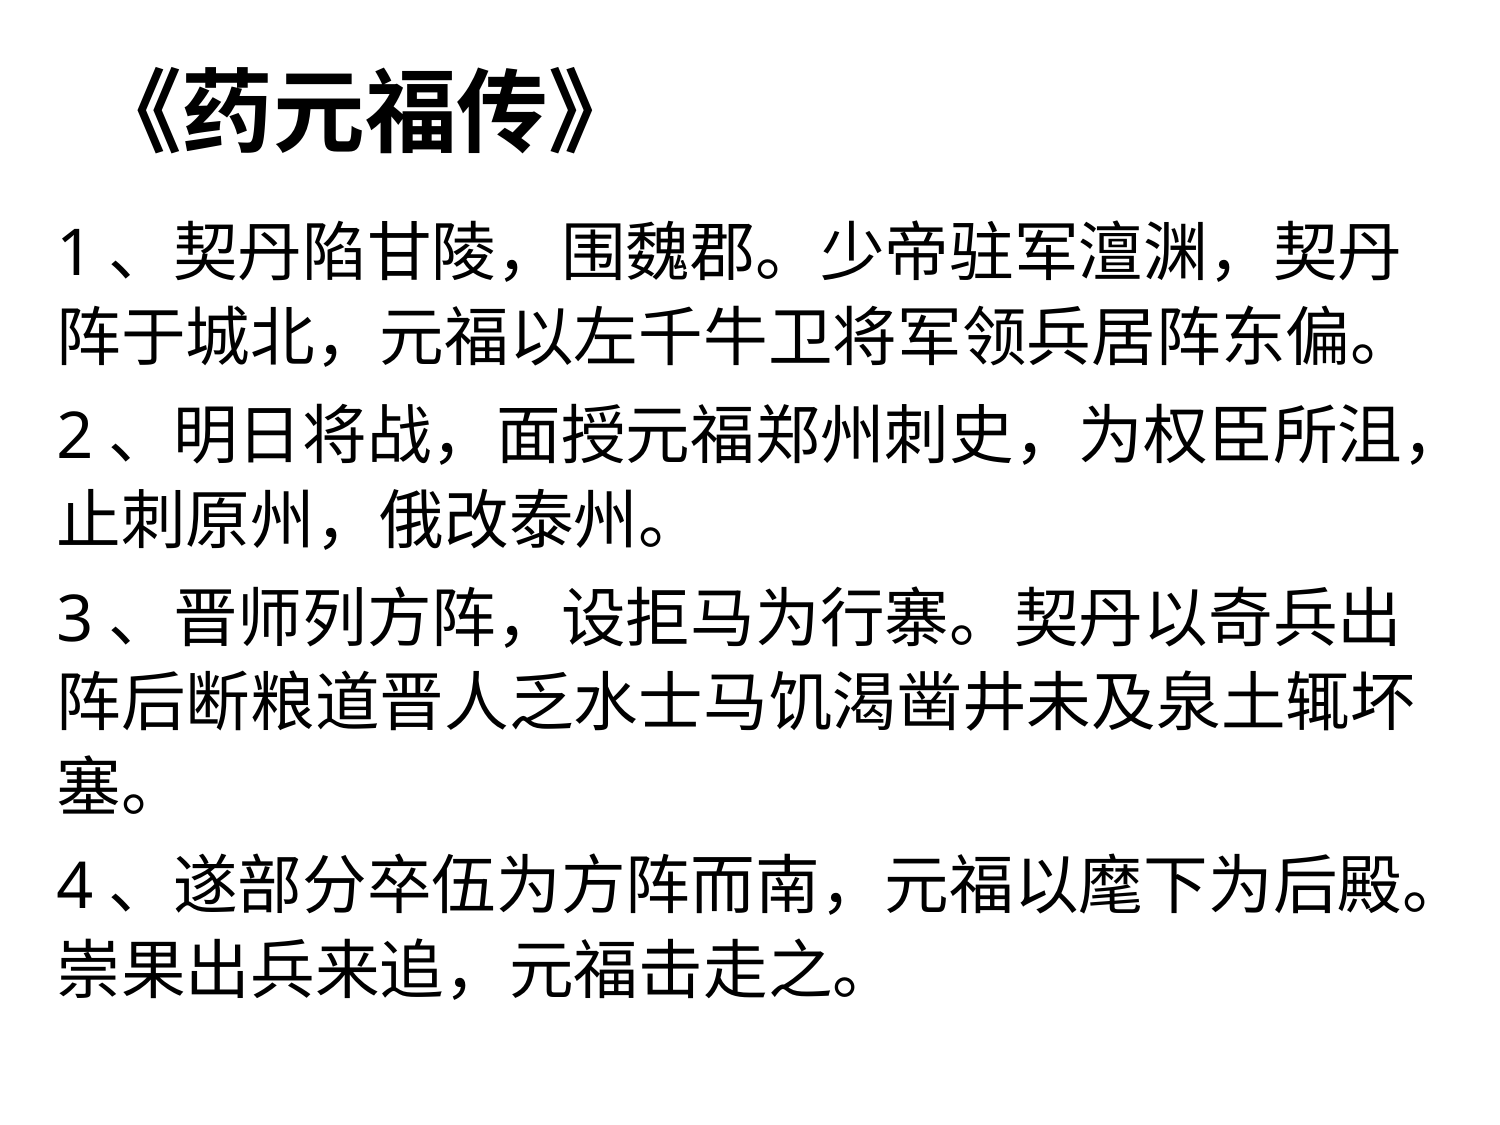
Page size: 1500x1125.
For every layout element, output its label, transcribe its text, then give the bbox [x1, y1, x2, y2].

list 1、契丹陷甘陵，围魏郡。少帝驻军澶渊，契丹阵于城北，元福以左千牛卫将军领兵居阵东偏。 2、明日将战，面授元福郑州刺史，为权臣所沮，止刺原州，俄改泰州。 3、晋师列方阵，设拒马为行寨。契丹以奇兵出阵后断粮道晋人乏水士马饥渴凿井未及泉土辄坏塞。 4、遂部分卒伍为方阵而南，元福以麾下为后殿。崇果出兵来追，元福击走之。 [41, 196, 1459, 1083]
title 《药元福传》 [75, 45, 1425, 173]
